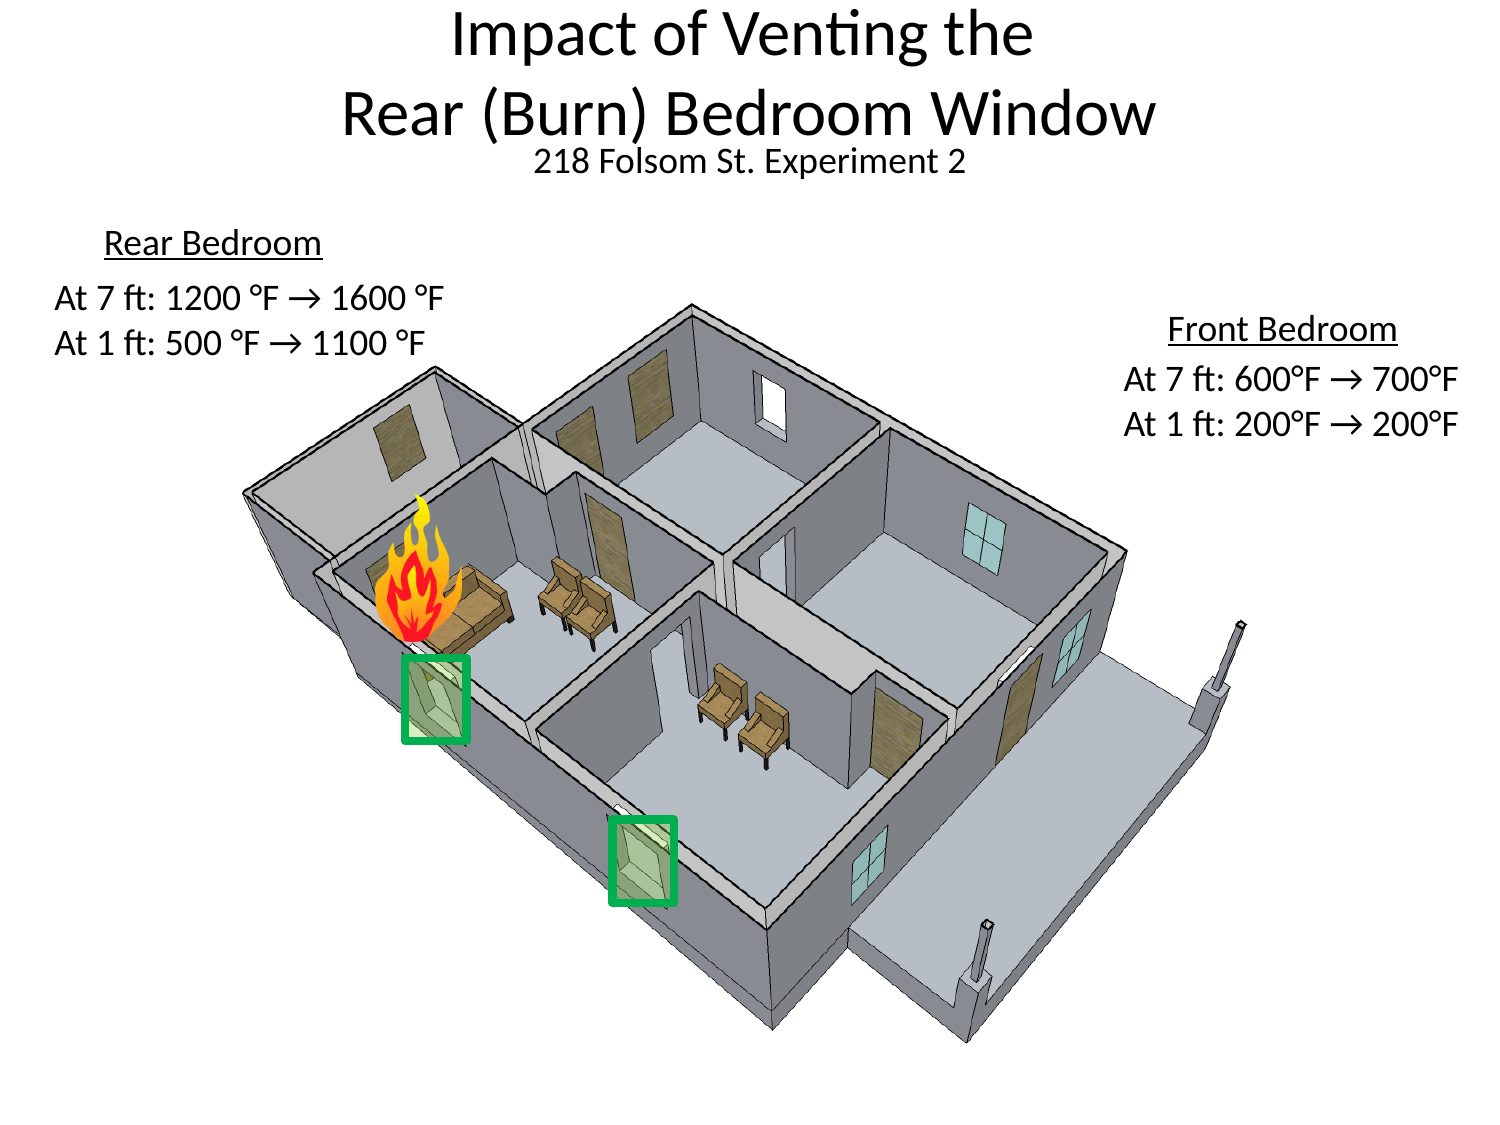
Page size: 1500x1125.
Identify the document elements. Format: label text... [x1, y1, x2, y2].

text_box At 7 ft: 1200 °F → 1600 °F At 1 ft: 500 °F → 1100 °F [39, 265, 475, 371]
picture [239, 299, 1260, 1050]
text_box 218 Folsom St. Experiment 2 [0, 128, 1500, 188]
text_box Rear Bedroom [89, 210, 382, 271]
text_box Impact of Venting the Rear (Burn) Bedroom Window [74, 0, 1425, 128]
text_box At 7 ft: 600°F → 700°F At 1 ft: 200°F → 200°F [1265, 346, 1500, 452]
text_box Front Bedroom [1152, 296, 1445, 356]
